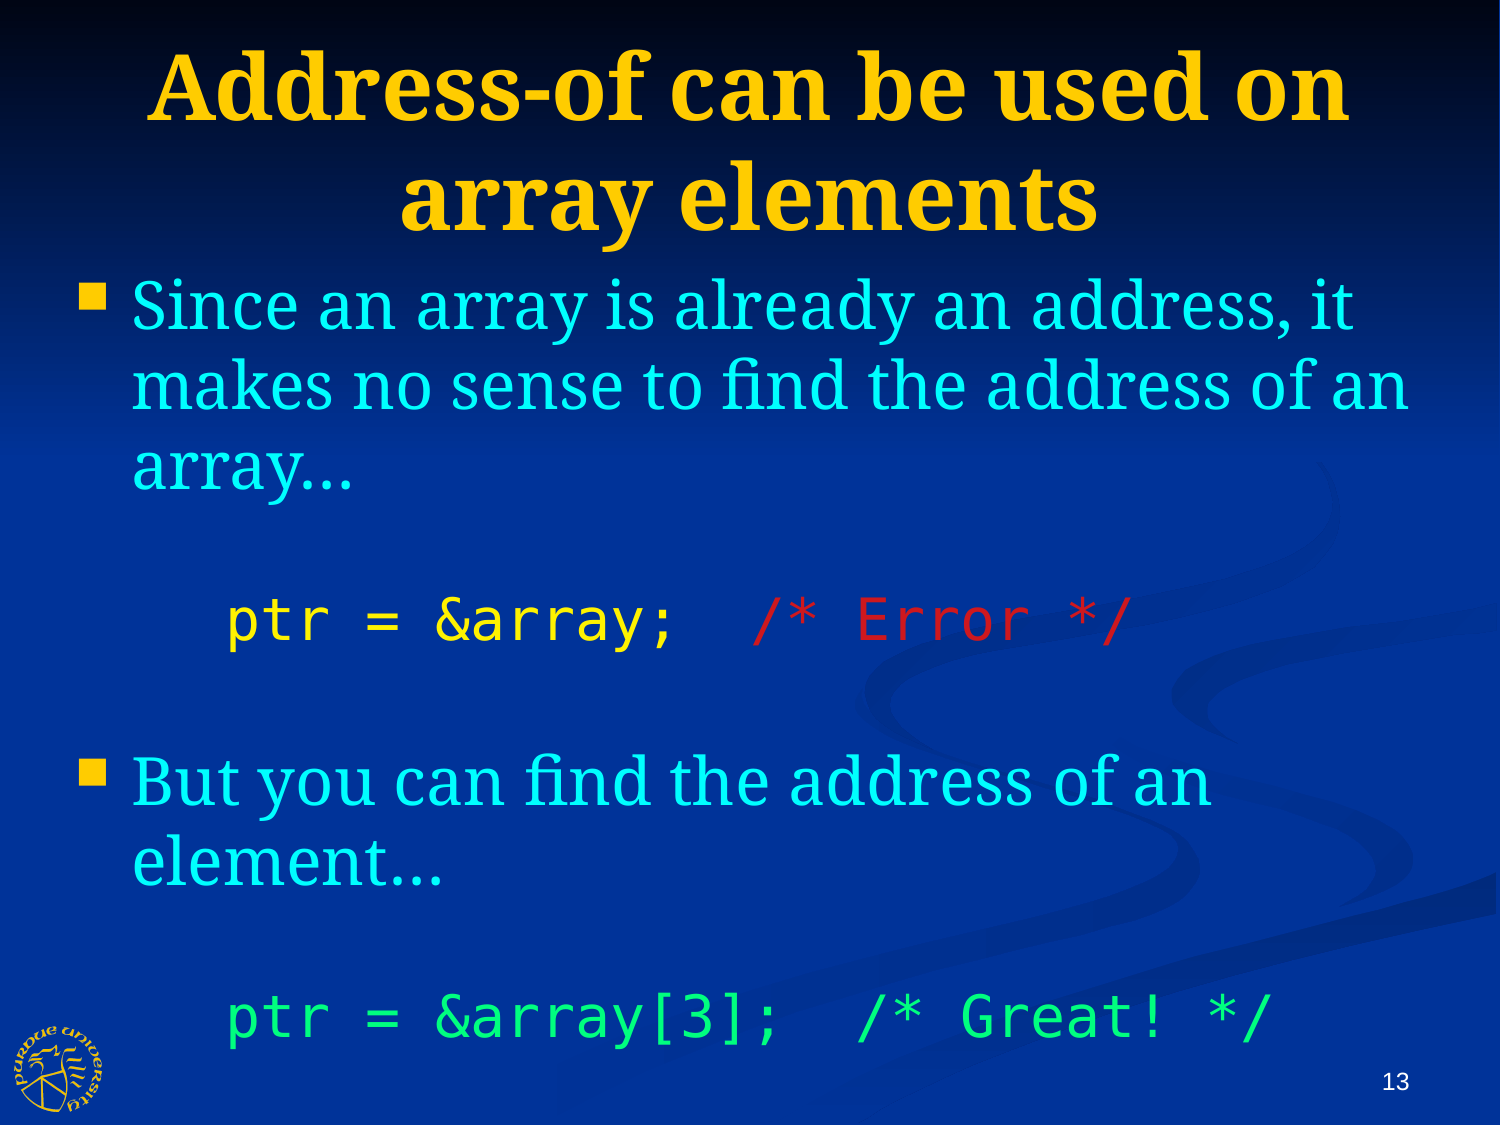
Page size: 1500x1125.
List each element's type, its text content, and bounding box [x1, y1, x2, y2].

title Address-of can be used on array elements [75, 28, 1425, 249]
picture [14, 1026, 102, 1112]
slide_number 13 [1074, 1027, 1425, 1104]
list Since an array is already an address, it makes no sense to find the address of an array… ptr = &array; /* Error */ But you can find the address of an element… ptr = &array[3]; /* Great! */ [75, 262, 1425, 1027]
